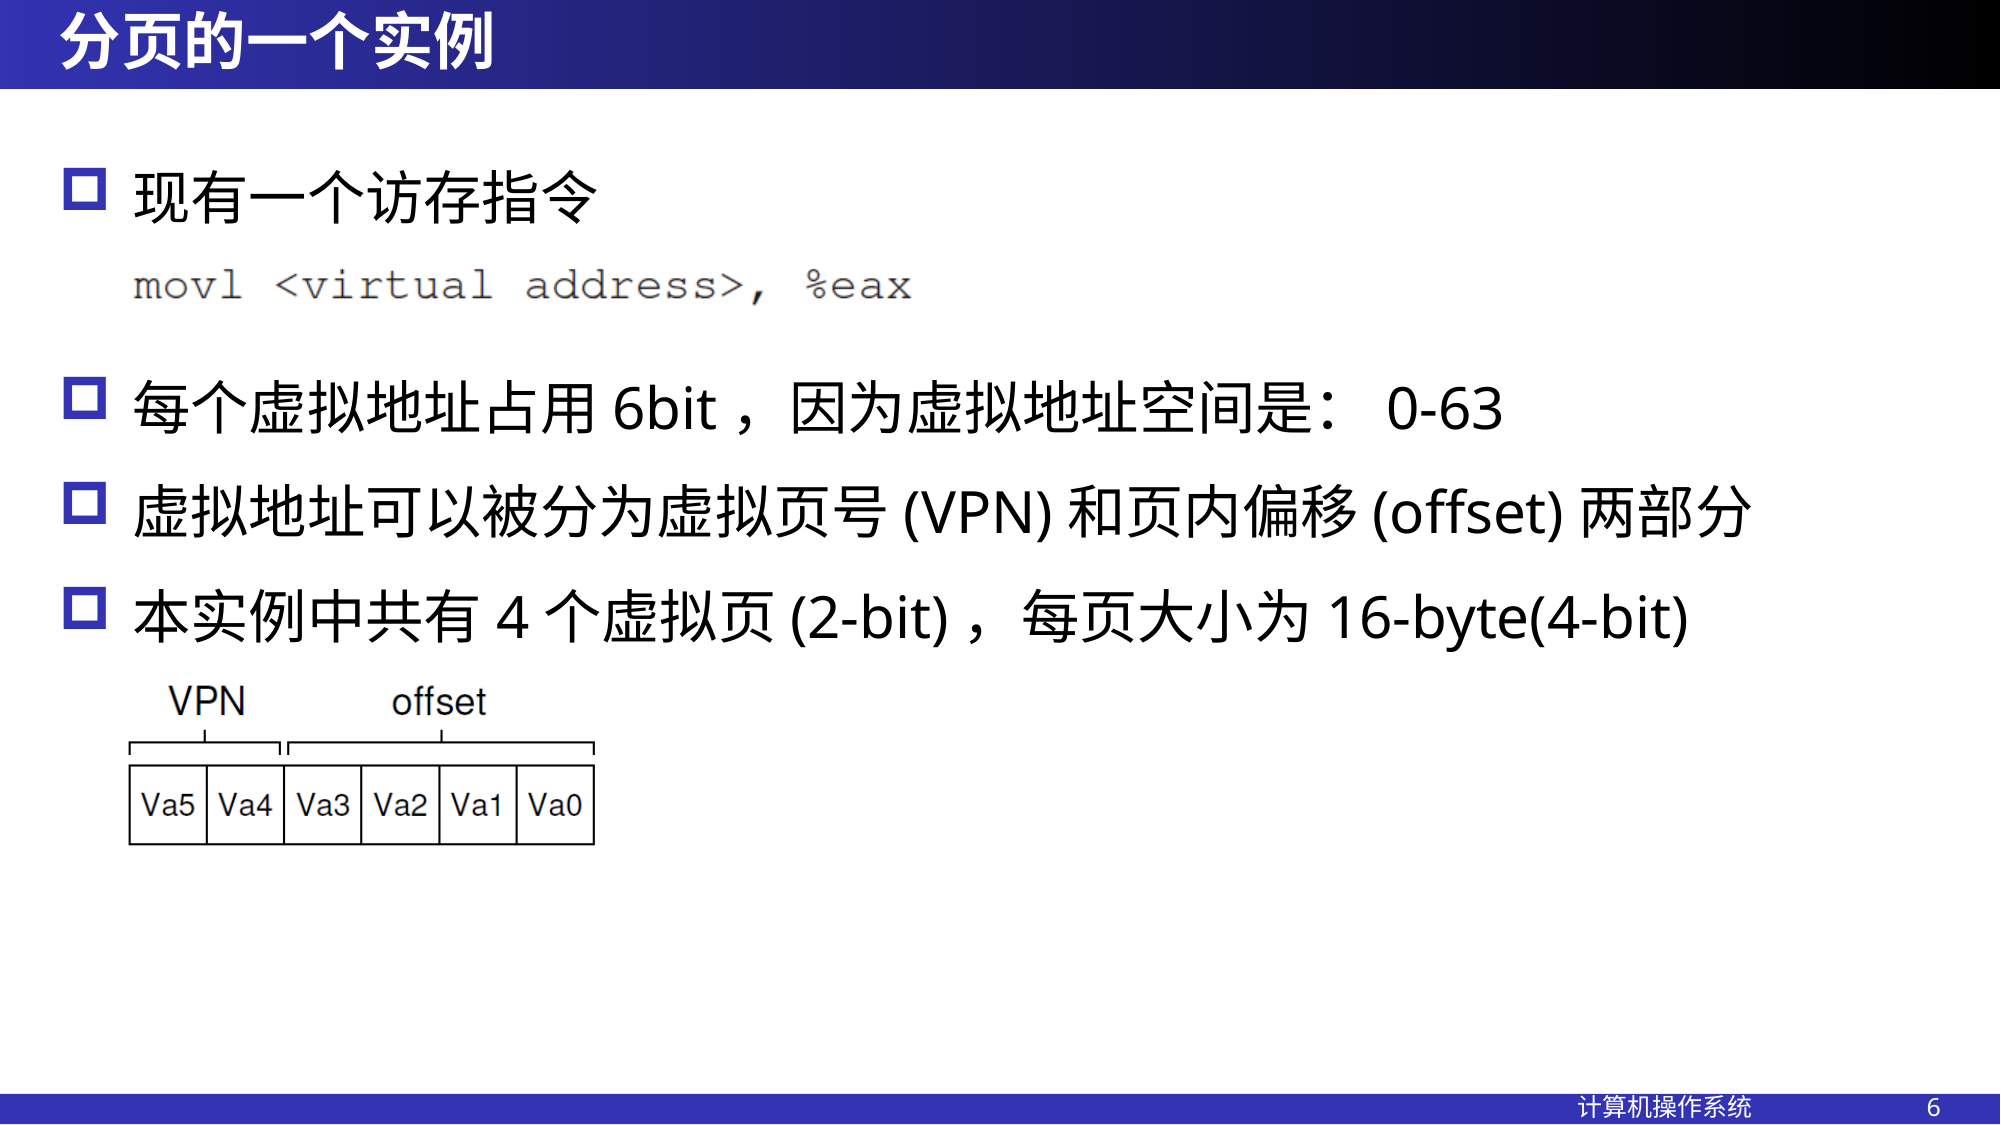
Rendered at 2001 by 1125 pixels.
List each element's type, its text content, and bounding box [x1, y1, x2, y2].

list 现有一个访存指令 每个虚拟地址占用6bit，因为虚拟地址空间是：0-63 虚拟地址可以被分为虚拟页号(VPN)和页内偏移(offset)两部分 本实例中共有4个虚拟页(2-bit)，每页大小为16-byte(4-bit) [0, 88, 2000, 1093]
picture [88, 671, 646, 880]
picture [89, 245, 1013, 329]
title 分页的一个实例 [0, 0, 2000, 88]
slide_number 计算机操作系统 6 [0, 1093, 2000, 1125]
